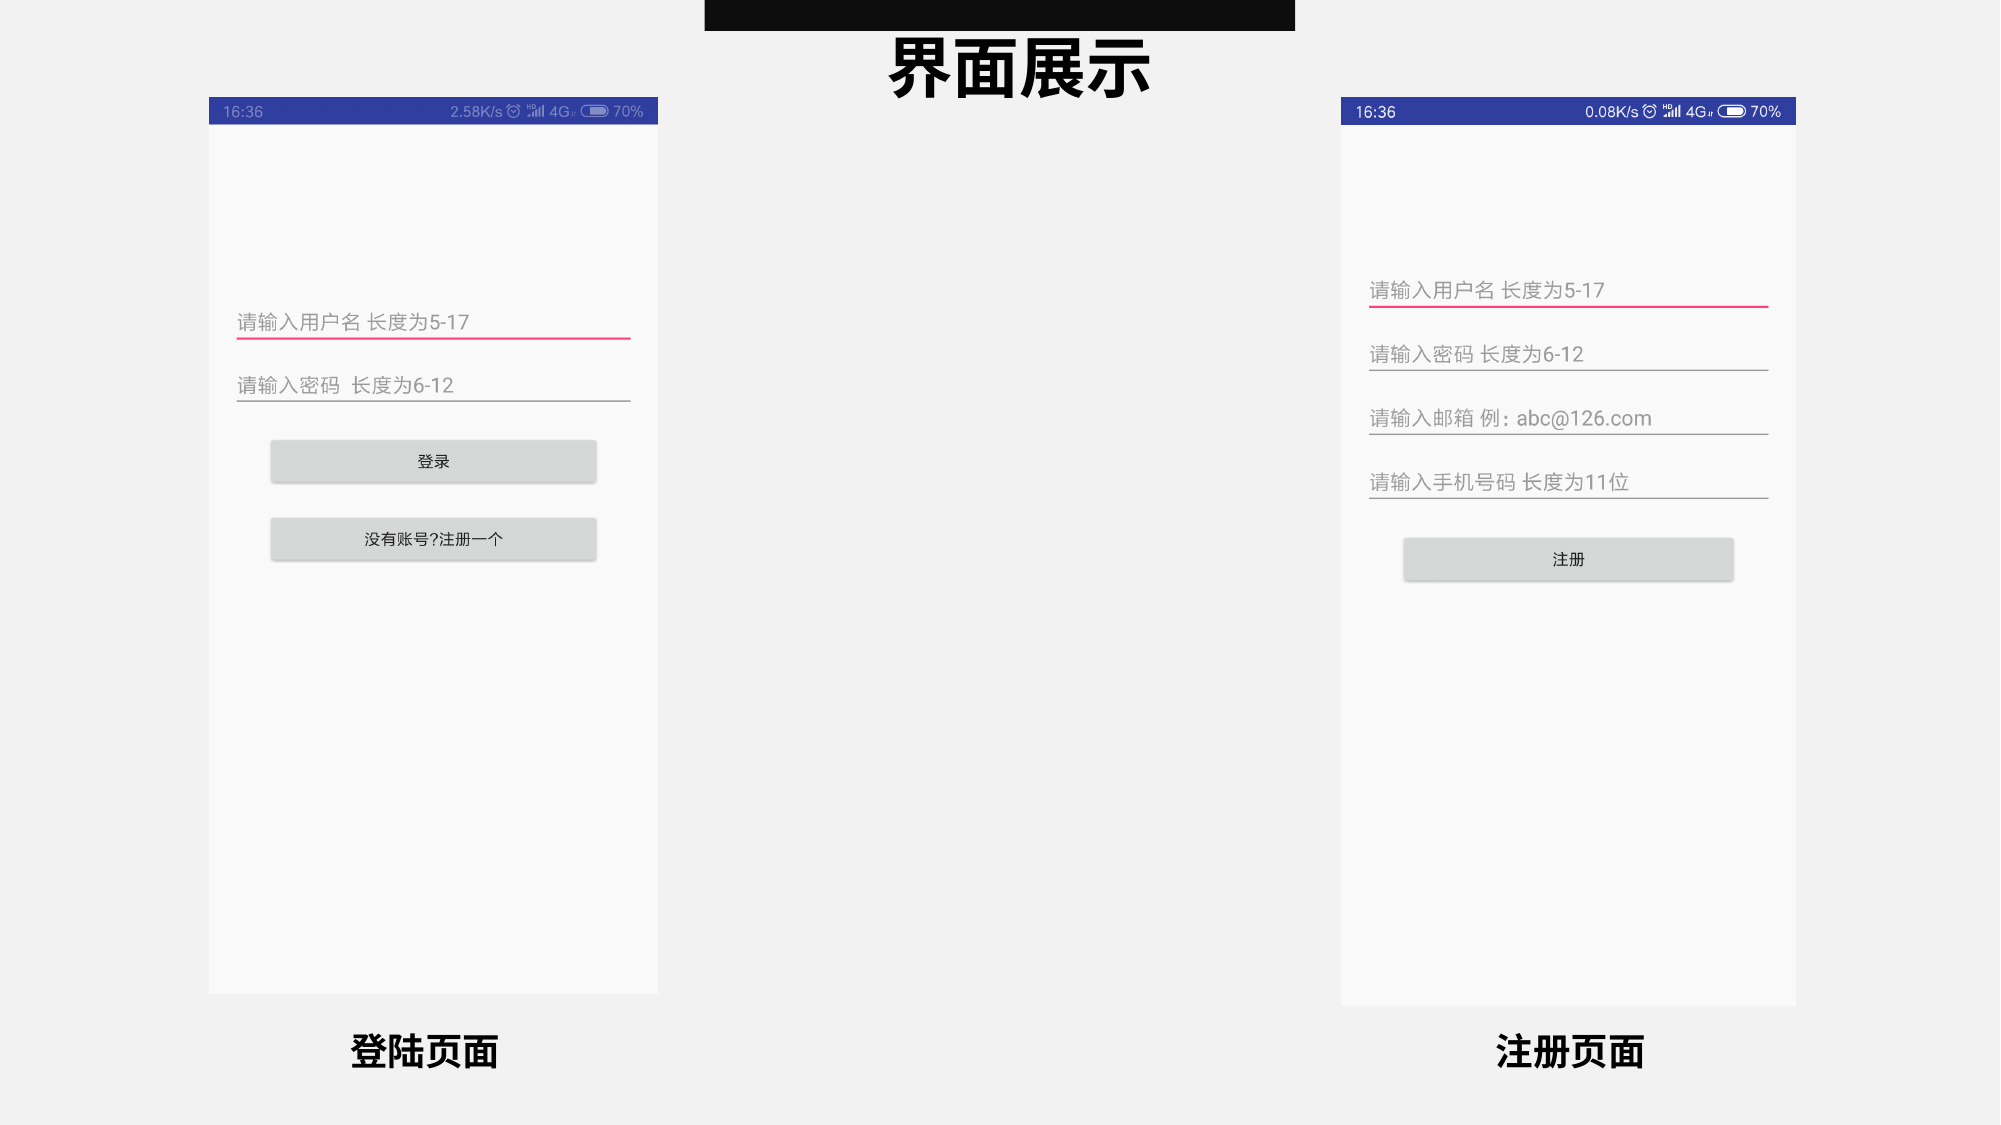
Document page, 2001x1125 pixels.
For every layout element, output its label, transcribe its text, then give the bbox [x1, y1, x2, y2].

text_box [704, 0, 1296, 32]
text_box 登陆页面 [184, 1020, 667, 1080]
text_box 注册页面 [1329, 1020, 1812, 1080]
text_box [744, 18, 1169, 165]
picture [208, 97, 658, 994]
picture [1341, 97, 1796, 1006]
